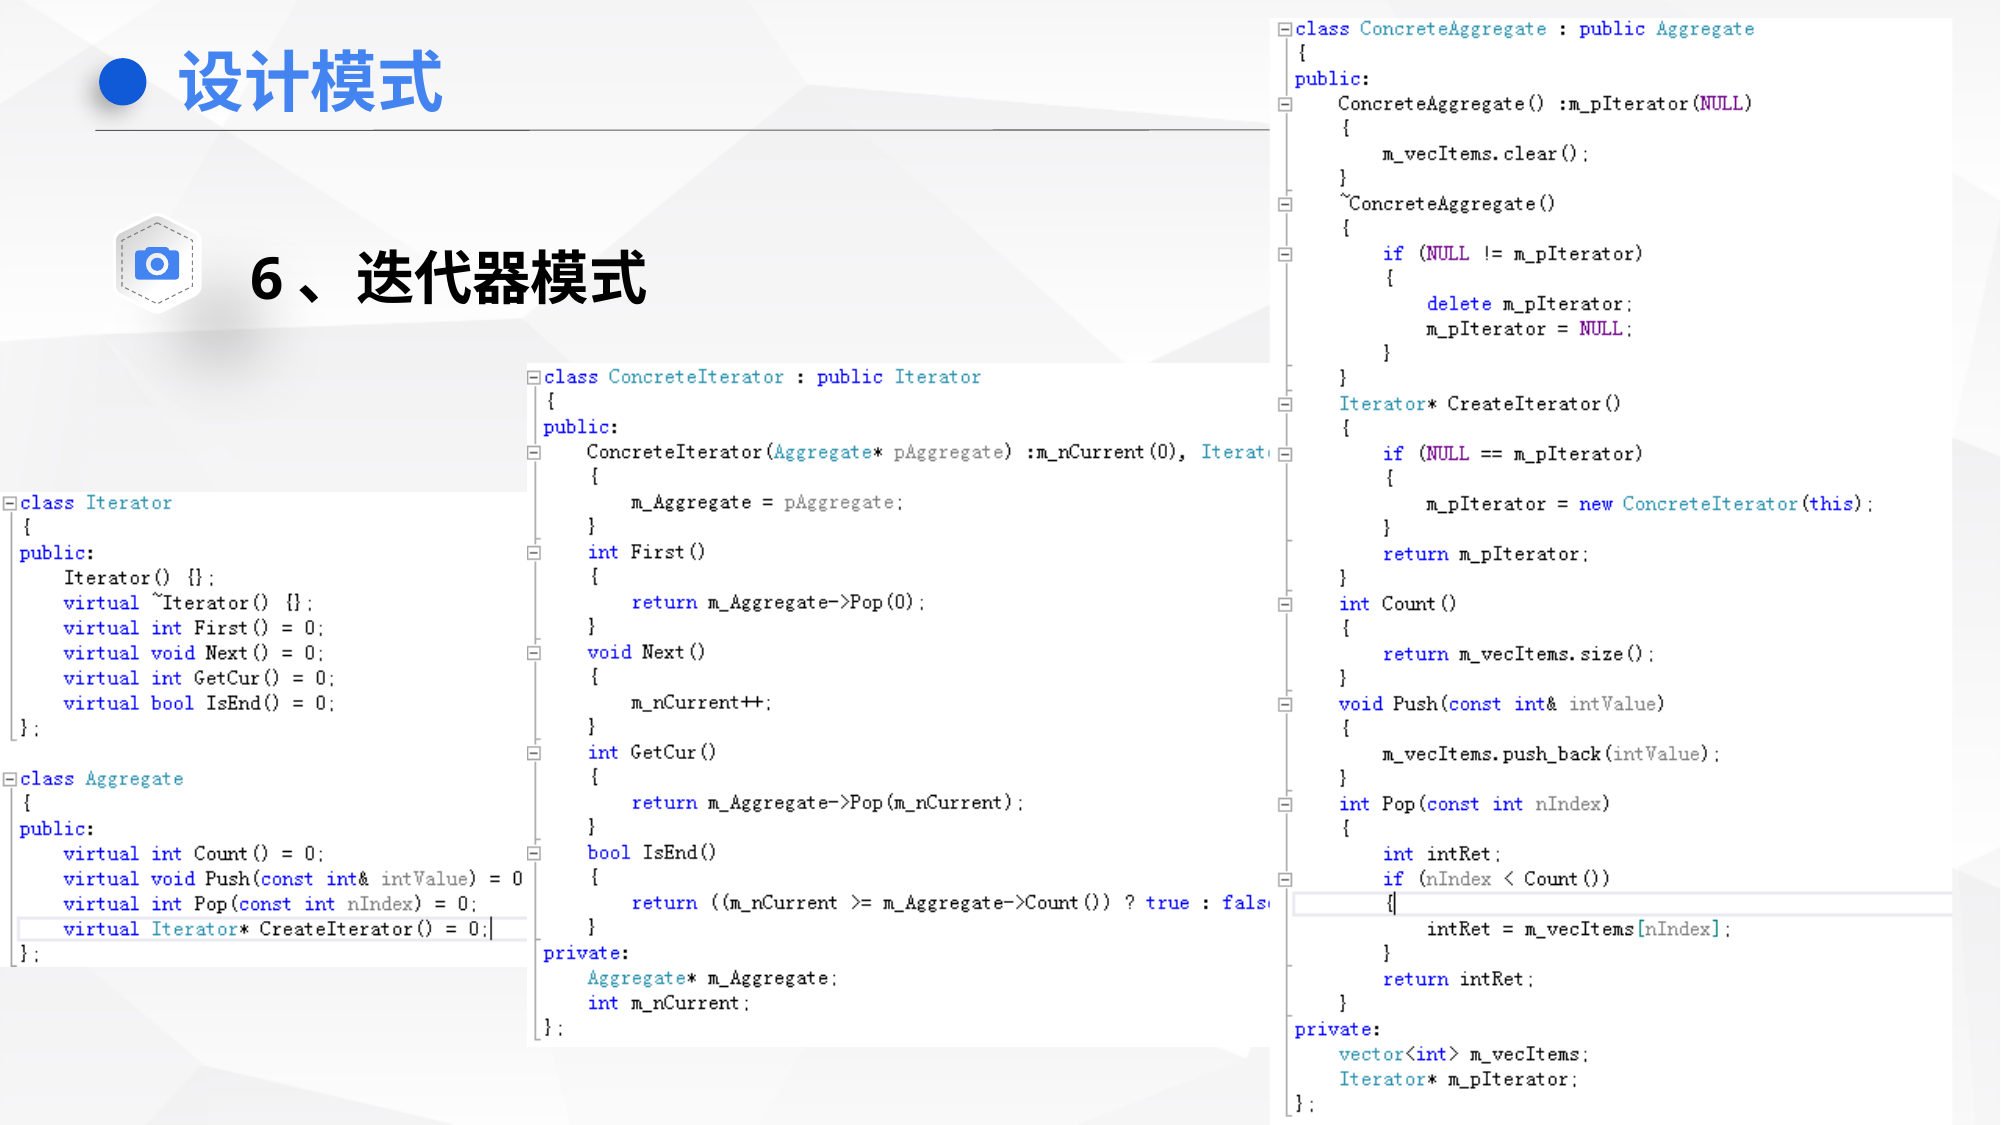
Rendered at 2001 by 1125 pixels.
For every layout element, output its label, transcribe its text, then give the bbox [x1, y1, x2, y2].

picture [0, 0, 2001, 1125]
text_box 设计模式 [162, 31, 460, 127]
text_box [120, 221, 194, 305]
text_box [135, 247, 180, 280]
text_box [99, 58, 147, 106]
text_box [113, 213, 202, 314]
text_box 6、迭代器模式 [235, 219, 1269, 319]
